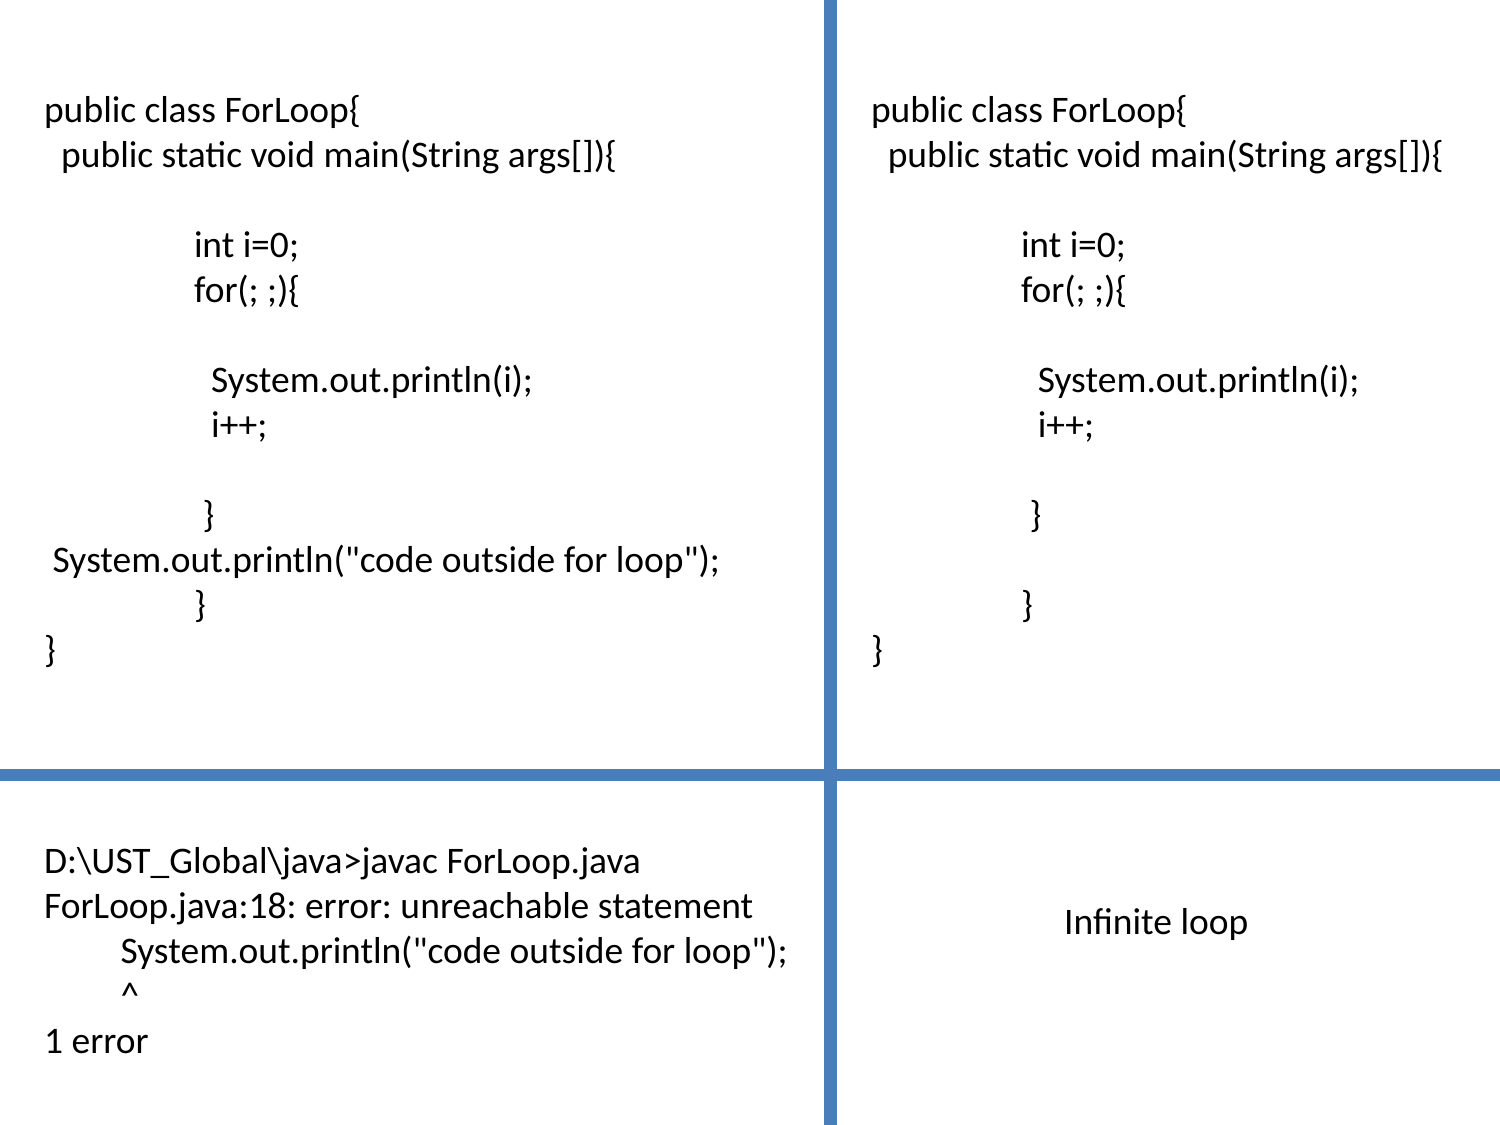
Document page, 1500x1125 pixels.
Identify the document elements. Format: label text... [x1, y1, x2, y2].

text_box Infinite loop [843, 889, 1470, 950]
text_box public class ForLoop{ public static void main(String args[]){ int i=0; for(; ;){ System.out.println(i); i++; } } } [856, 78, 1500, 678]
text_box D:\UST_Global\java>javac ForLoop.java ForLoop.java:18: error: unreachable statement System.out.println("code outside for loop"); ^ 1 error [29, 828, 809, 1069]
text_box public class ForLoop{ public static void main(String args[]){ int i=0; for(; ;){ System.out.println(i); i++; } System.out.println("code outside for loop"); } } [29, 78, 809, 678]
